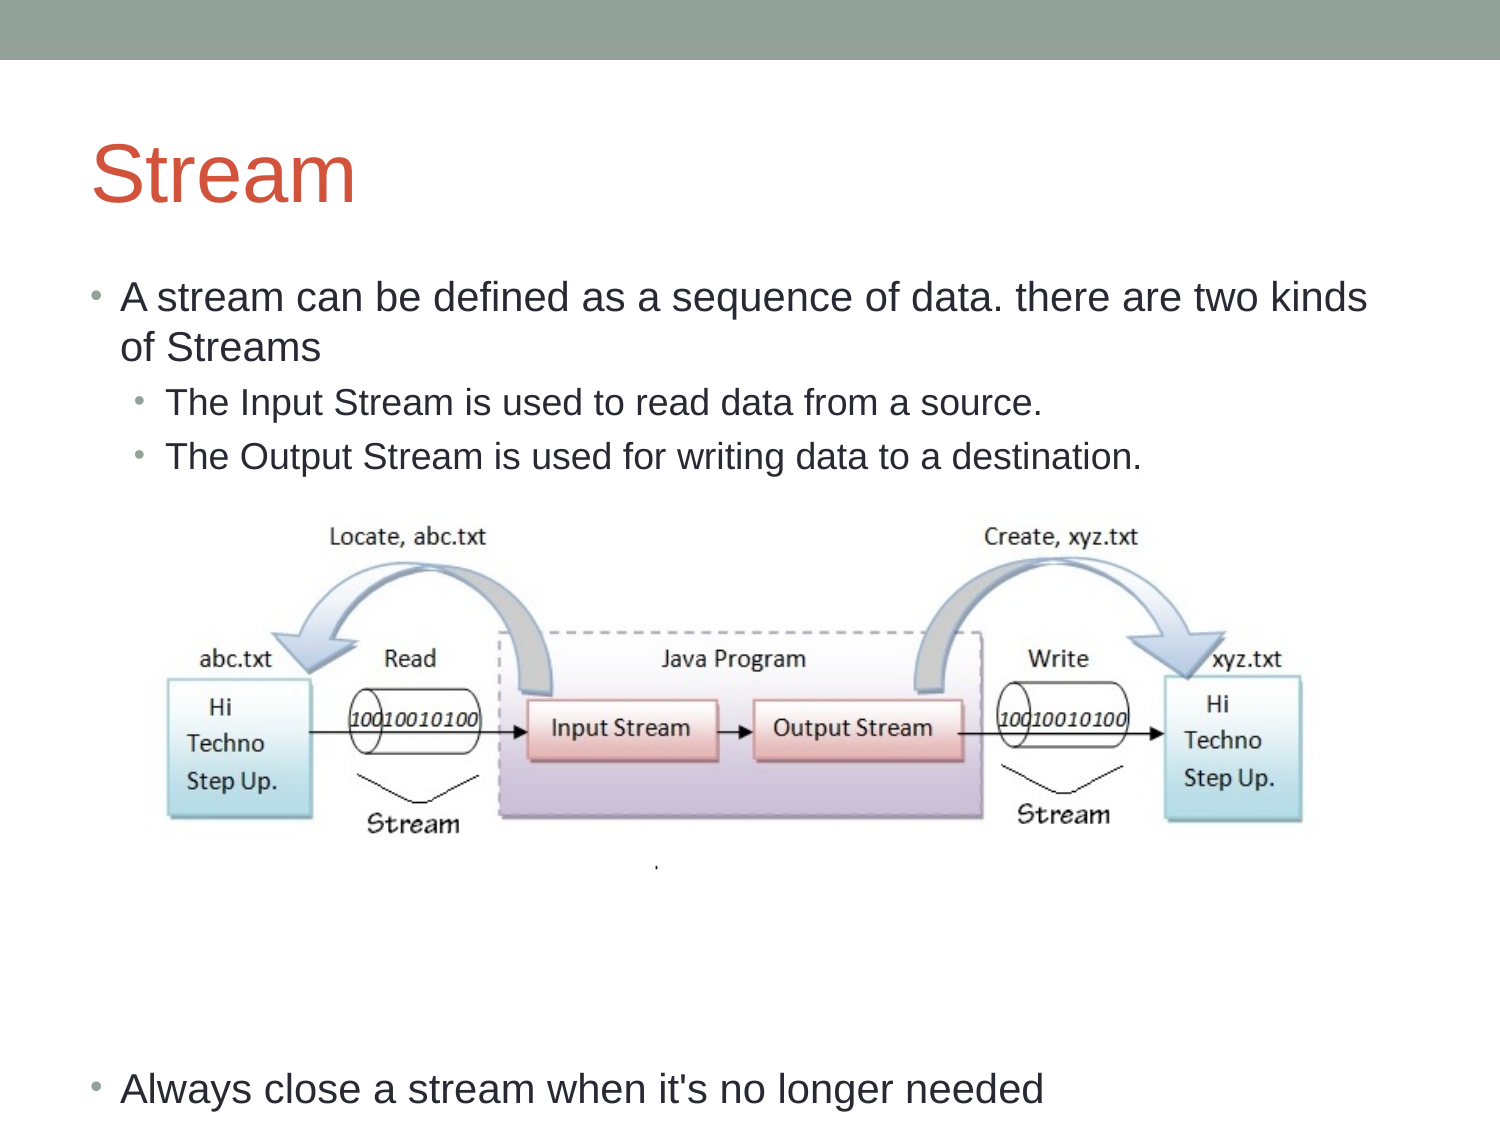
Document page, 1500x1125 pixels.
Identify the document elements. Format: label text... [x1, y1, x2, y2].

list A stream can be defined as a sequence of data. there are two kinds of Streams The Input Stream is used to read data from a source. The Output Stream is used for writing data to a destination. Always close a stream when it's no longer needed This practice helps avoid serious resource leaks. [75, 262, 1425, 1061]
title Stream [75, 87, 1425, 250]
picture [137, 512, 1337, 871]
